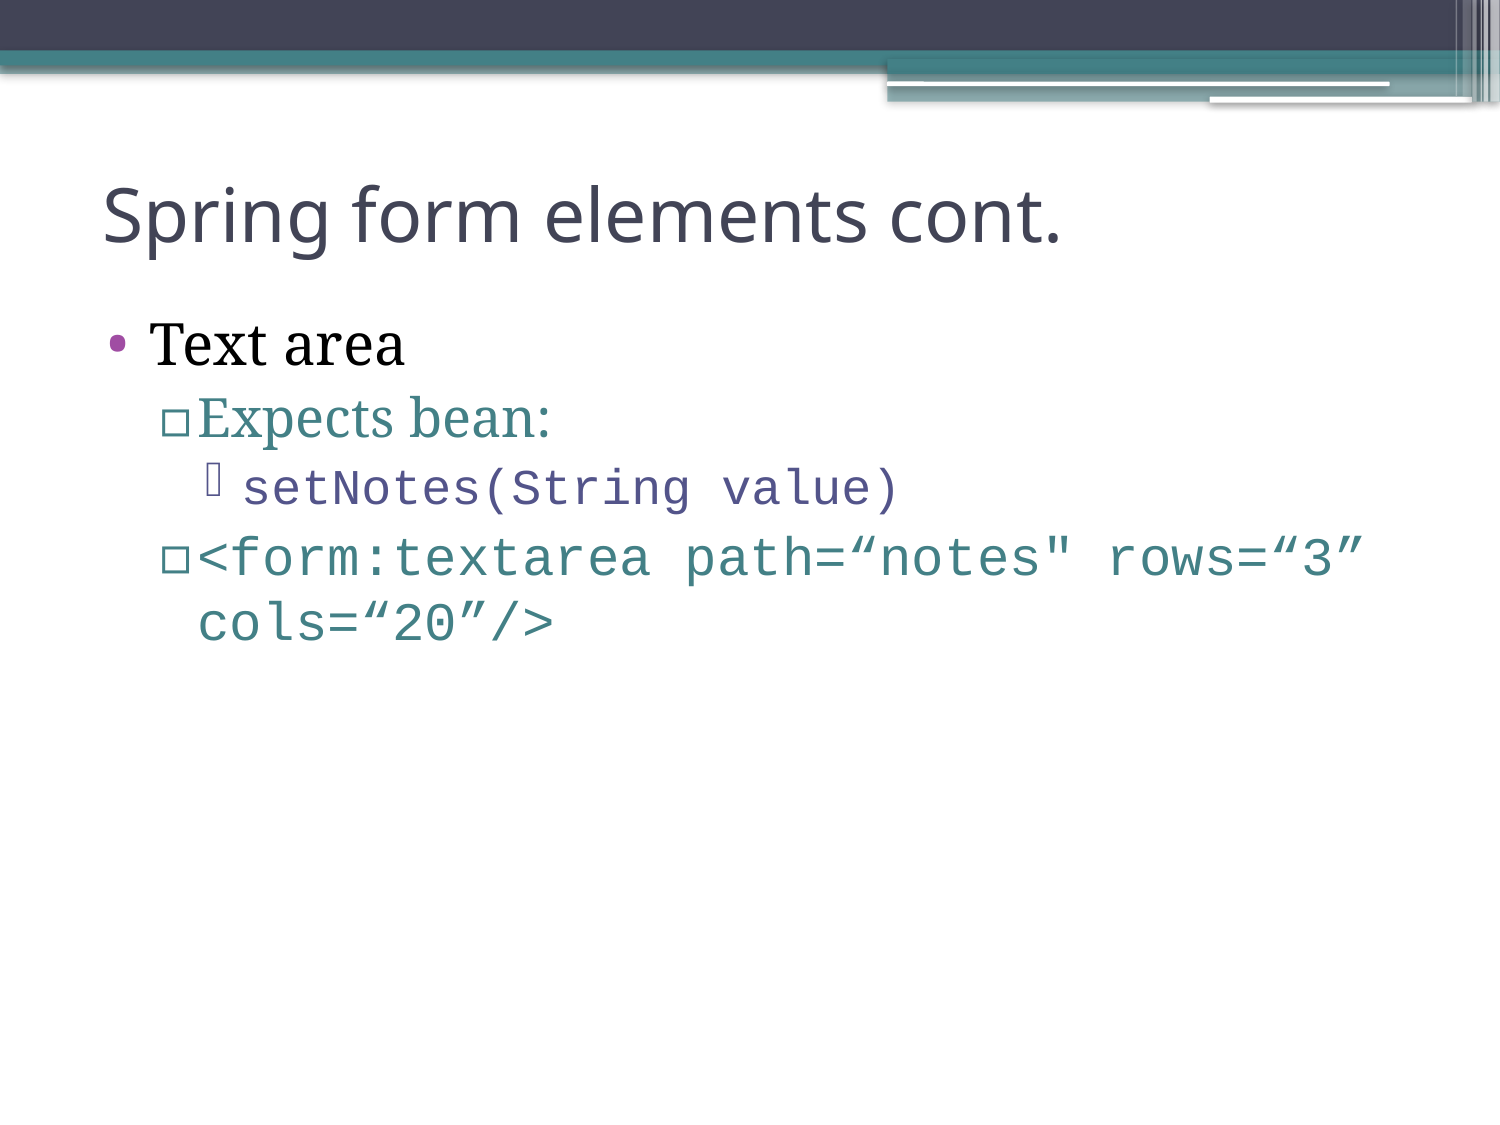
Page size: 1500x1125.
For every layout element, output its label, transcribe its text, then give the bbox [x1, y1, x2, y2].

title Spring form elements cont. [87, 125, 1438, 300]
list Text area Expects bean: setNotes(String value) <form:textarea path=“notes" rows=“3” cols=“20”/> [75, 299, 1425, 1079]
